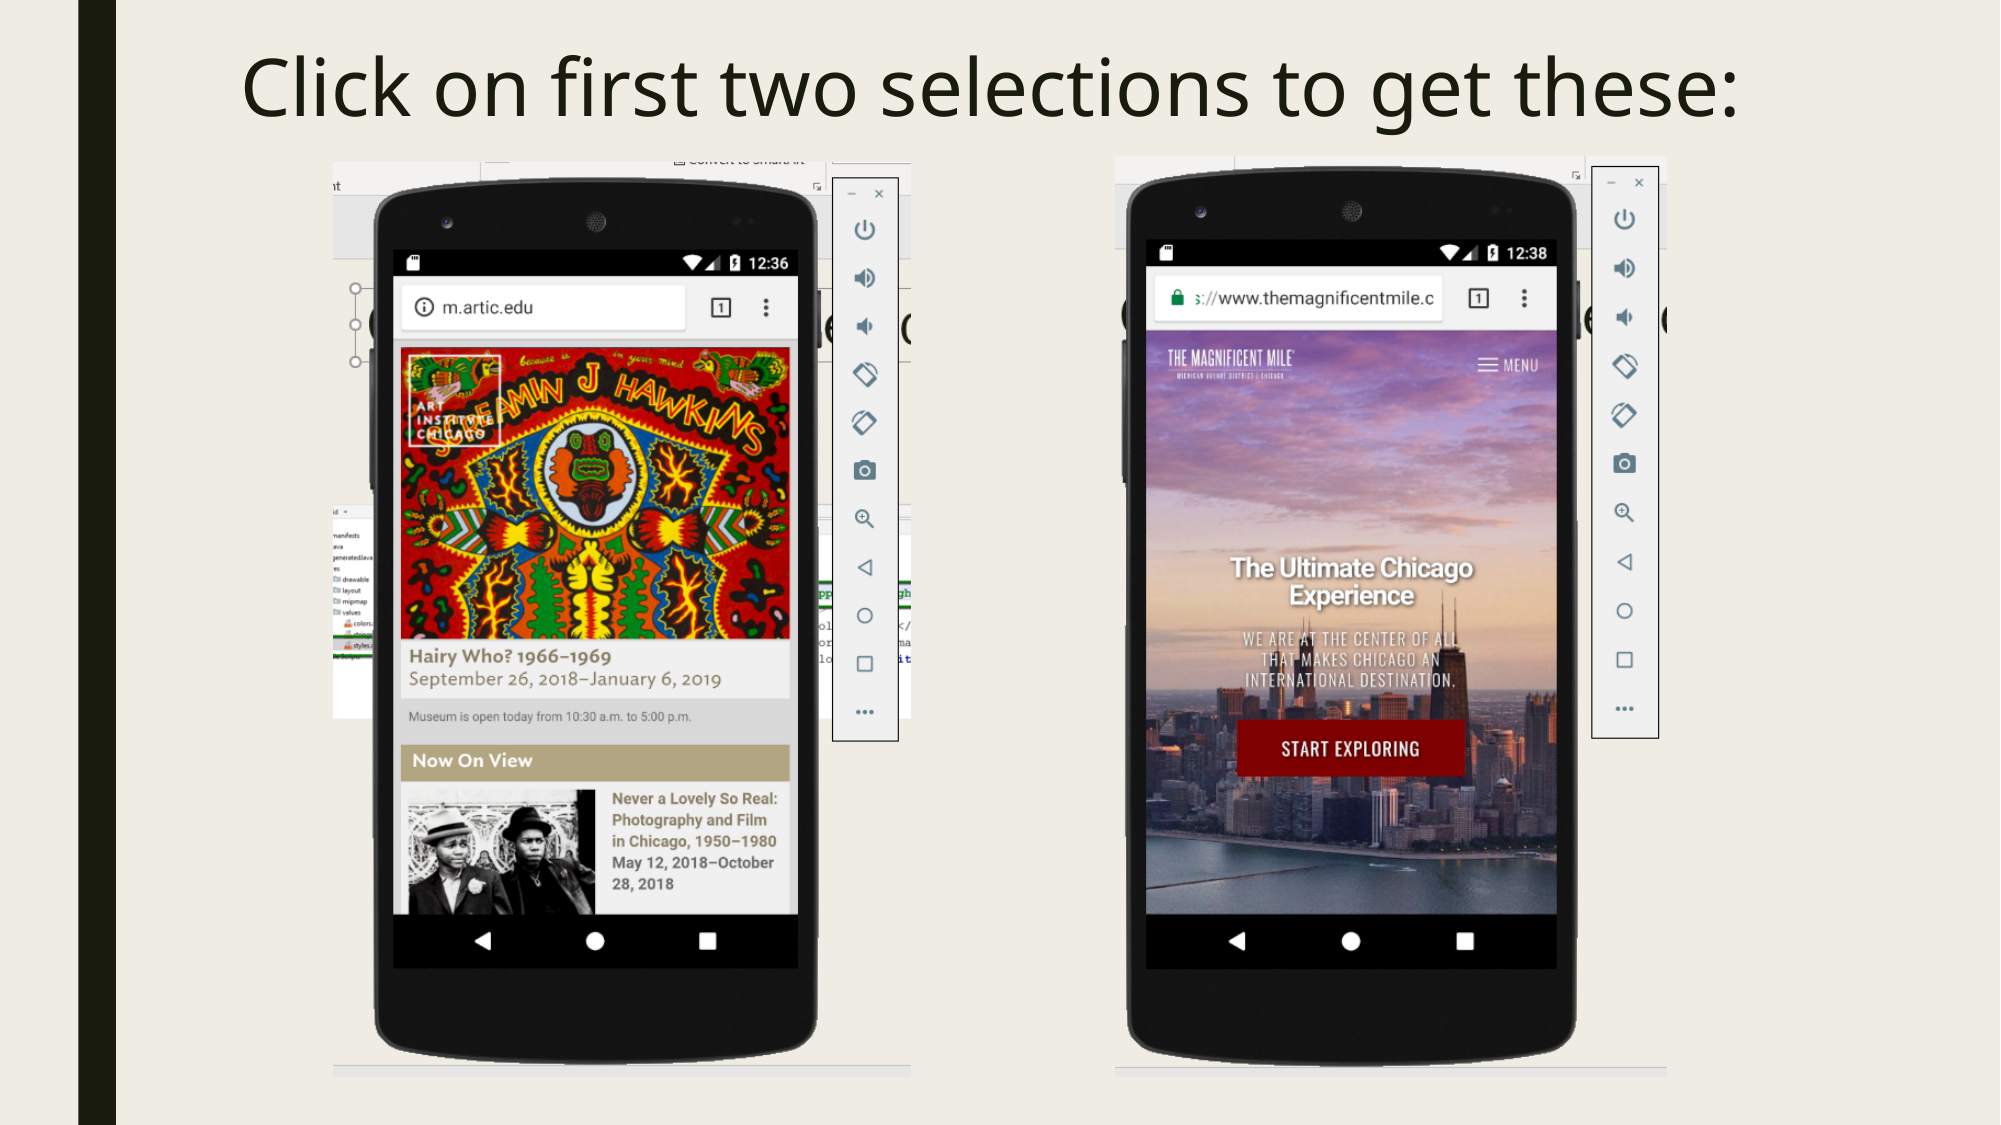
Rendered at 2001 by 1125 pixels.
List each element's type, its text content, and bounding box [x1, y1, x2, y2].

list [333, 162, 911, 1078]
title Click on first two selections to get these: [225, 40, 1935, 143]
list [1115, 156, 1667, 1078]
